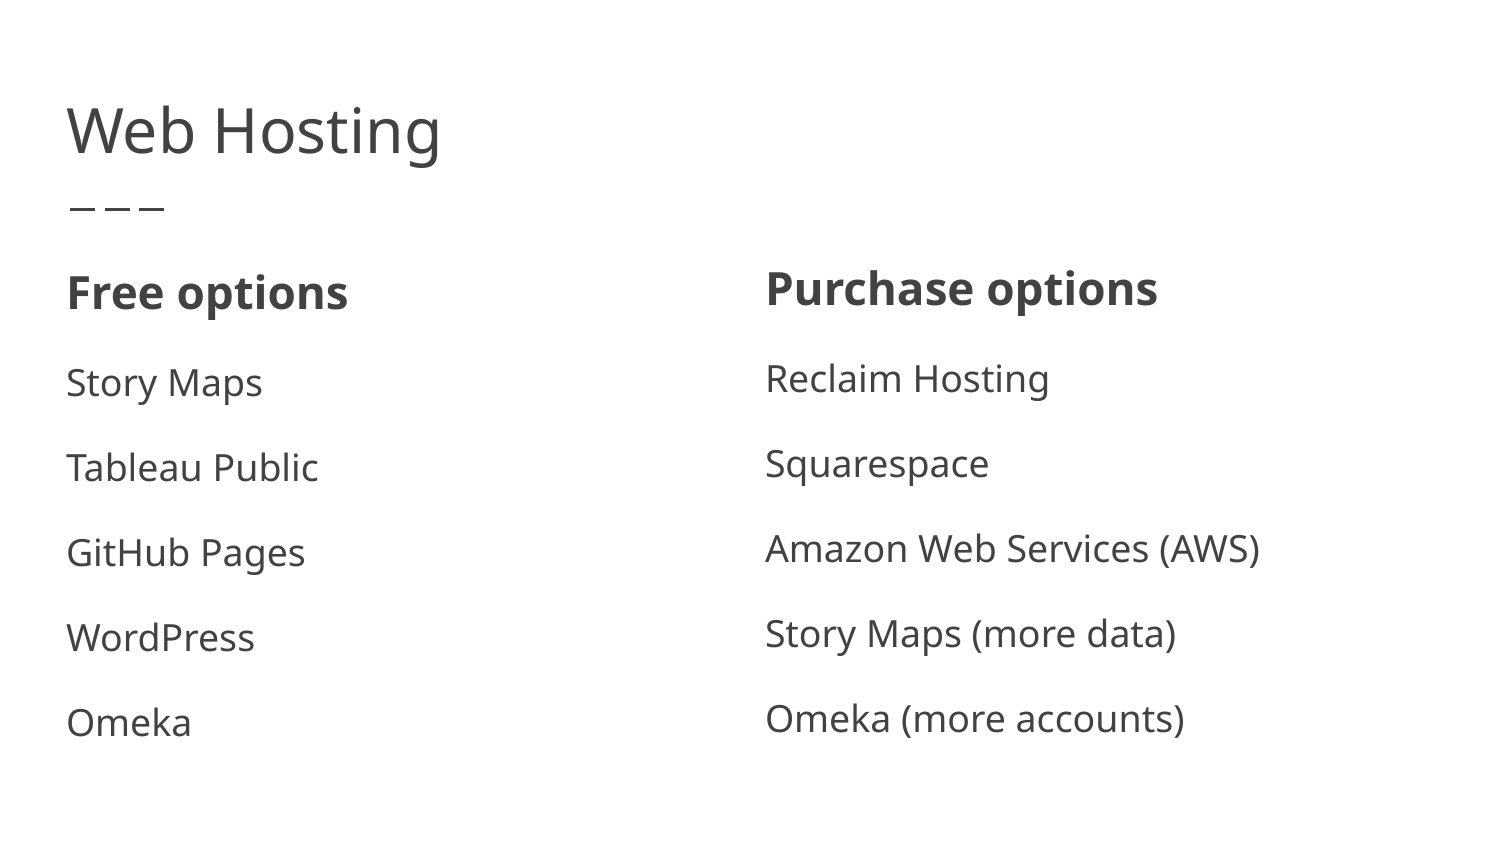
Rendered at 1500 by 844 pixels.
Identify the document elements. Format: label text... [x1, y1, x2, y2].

title Web Hosting [51, 61, 1449, 182]
list Free options Story Maps Tableau Public GitHub Pages WordPress Omeka [51, 240, 632, 750]
list Purchase options Reclaim Hosting Squarespace Amazon Web Services (AWS) Story Maps (more data) Omeka (more accounts) [750, 236, 1381, 746]
